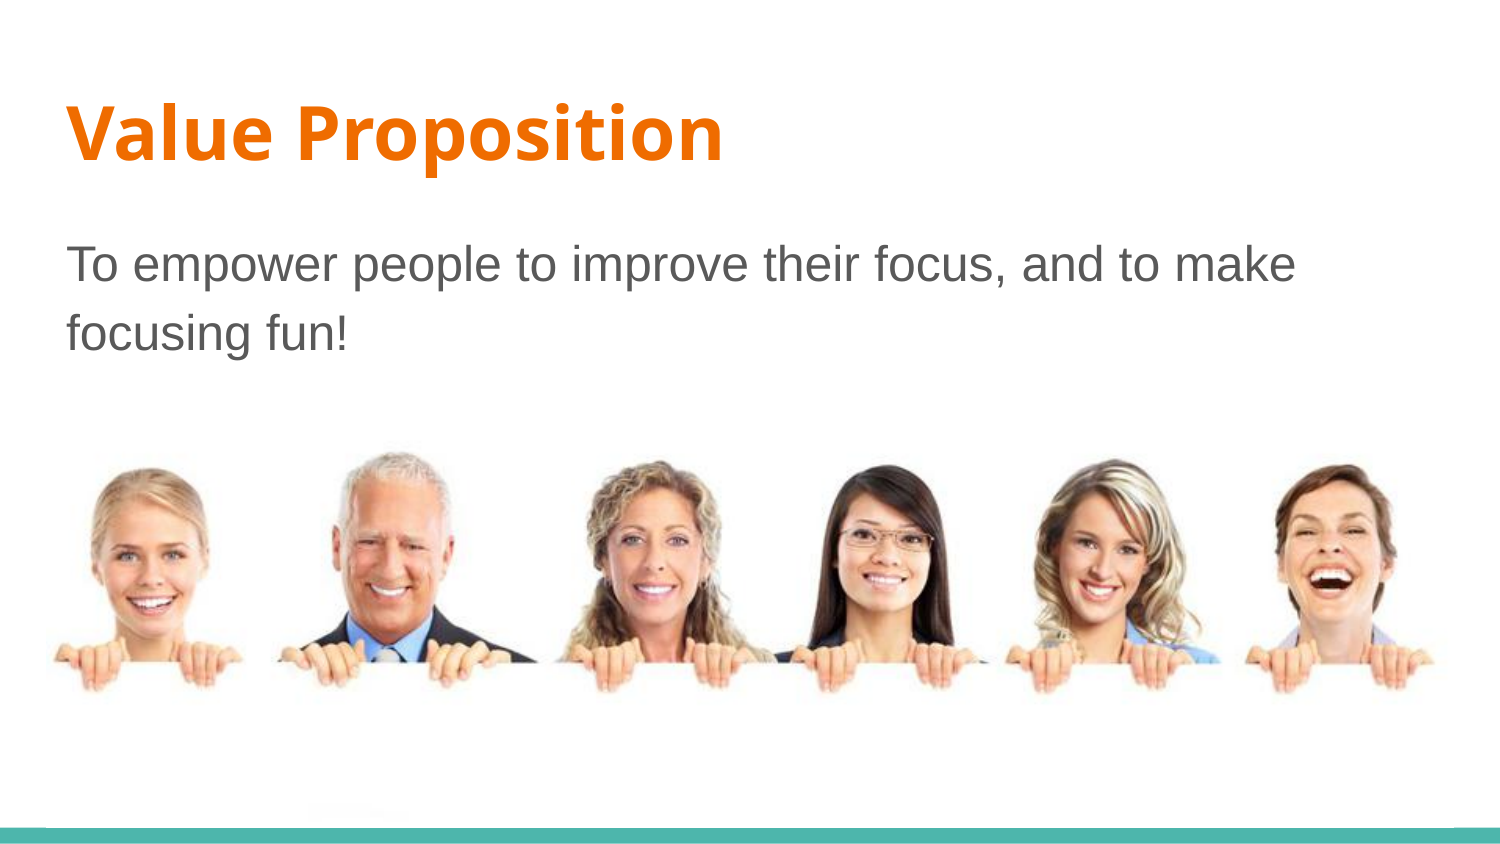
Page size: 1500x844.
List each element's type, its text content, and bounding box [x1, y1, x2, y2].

list To empower people to improve their focus, and to make focusing fun! [51, 207, 1449, 428]
picture [46, 429, 1454, 829]
title Value Proposition [51, 70, 1449, 187]
